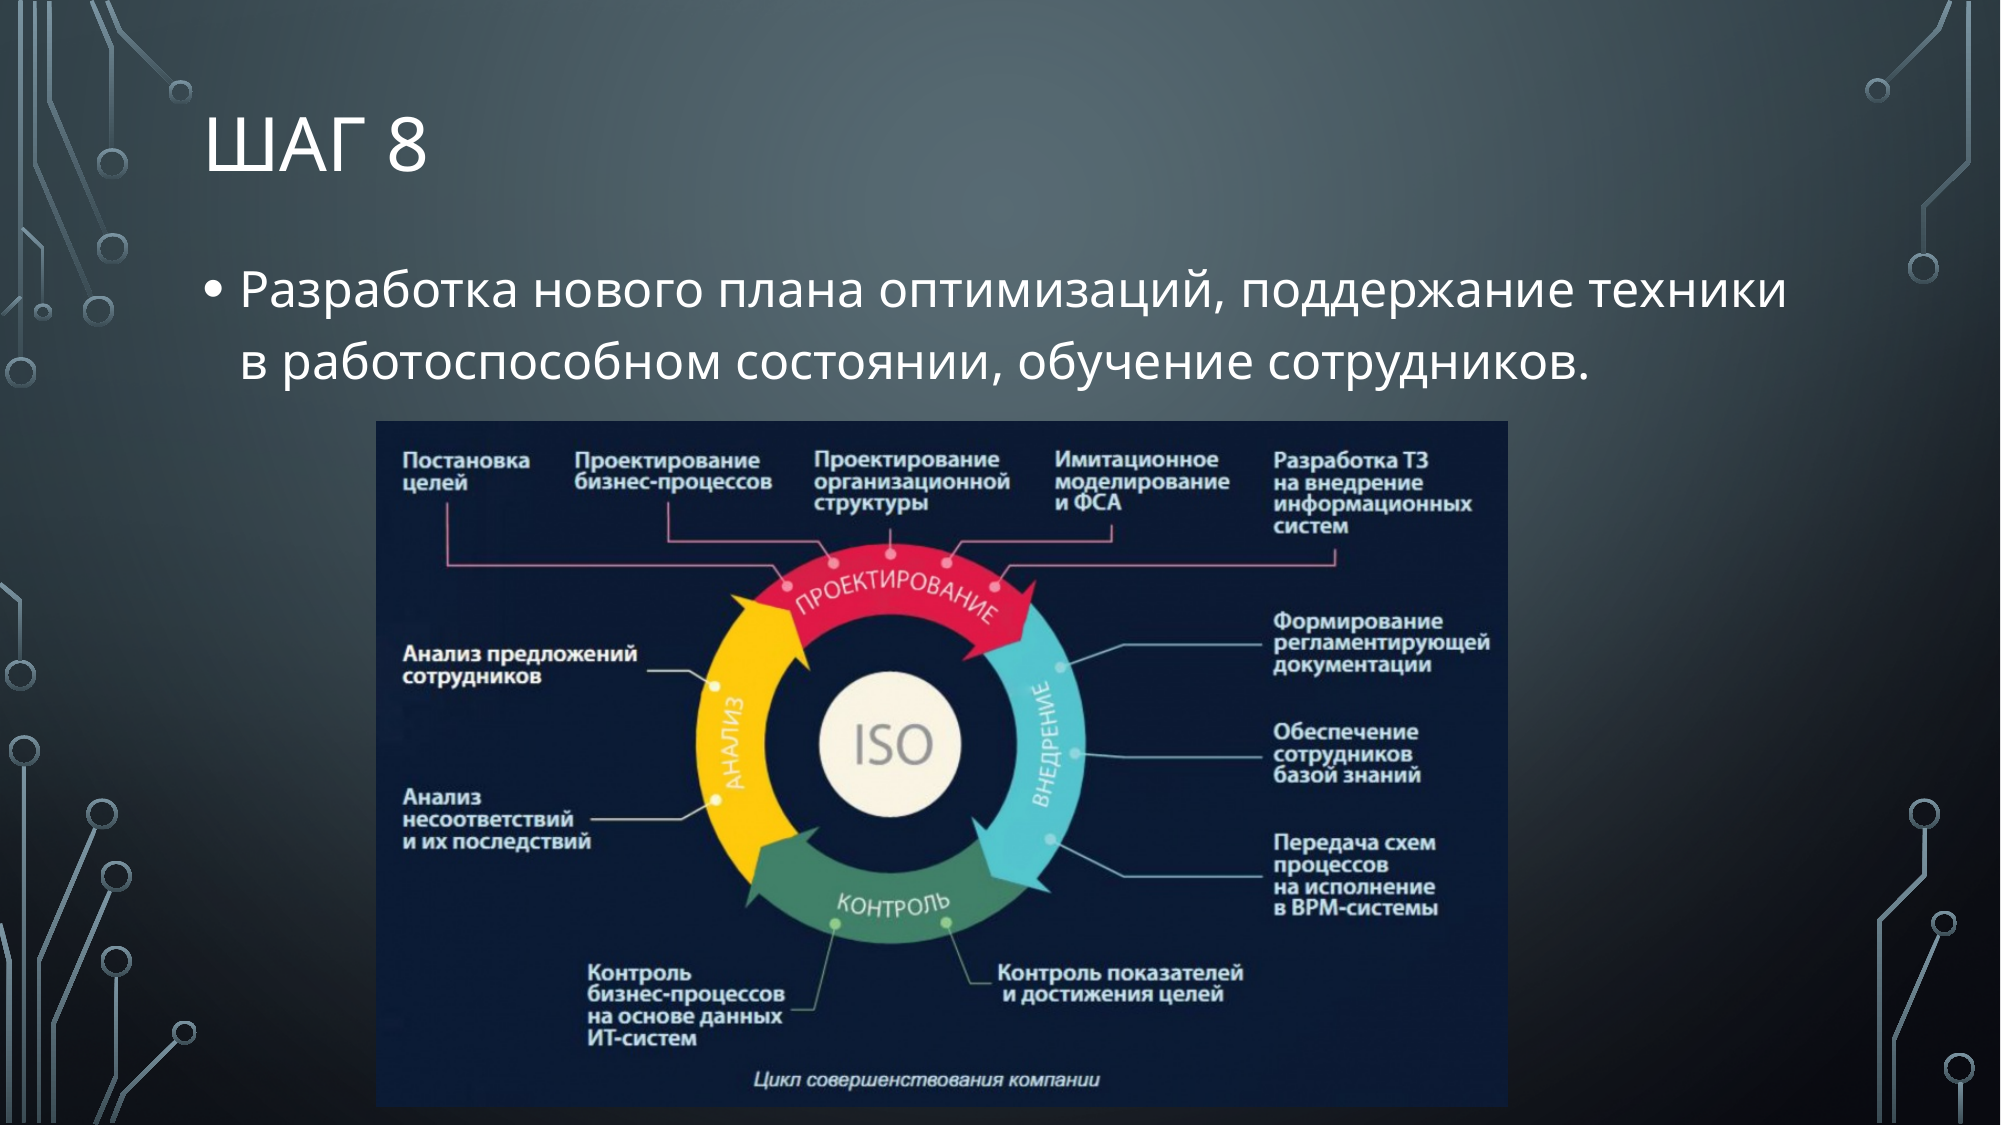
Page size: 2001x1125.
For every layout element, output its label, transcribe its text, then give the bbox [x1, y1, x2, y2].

list Разработка нового плана оптимизаций, поддержание техники в работоспособном состоянии, обучение сотрудников. [187, 237, 1813, 819]
title Шаг 8 [187, 25, 1813, 237]
picture [376, 421, 1508, 1108]
